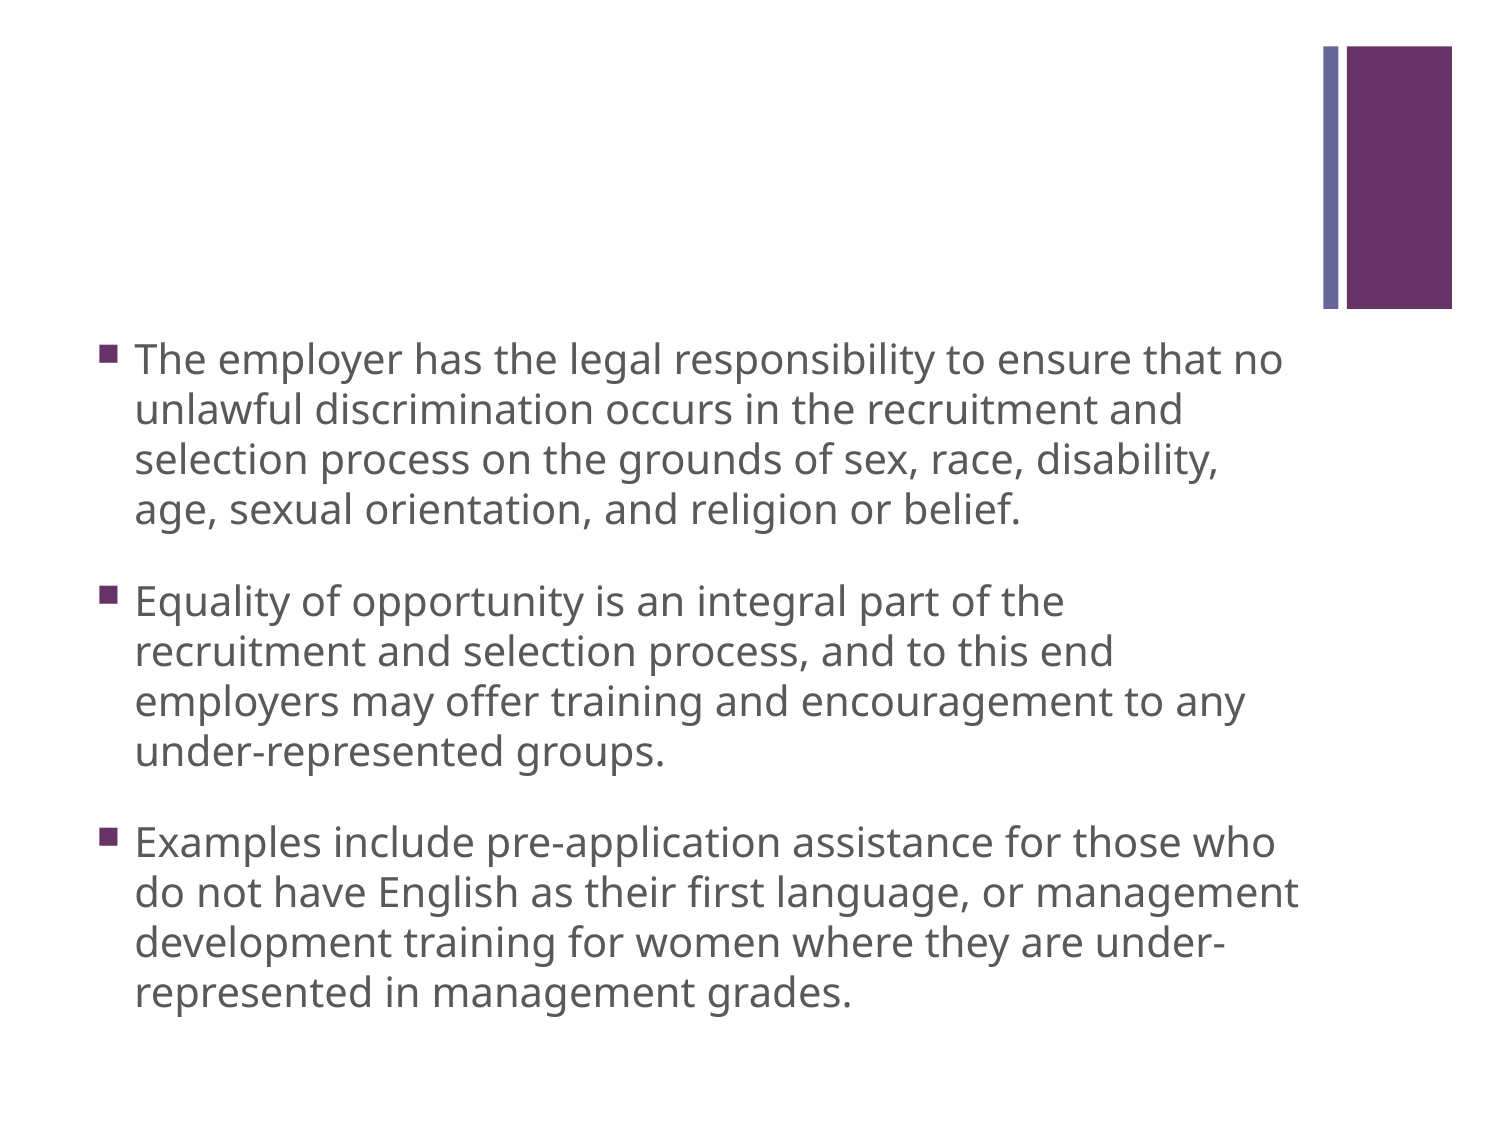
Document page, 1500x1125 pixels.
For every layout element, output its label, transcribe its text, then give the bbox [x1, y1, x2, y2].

list The employer has the legal responsibility to ensure that no unlawful discrimination occurs in the recruitment and selection process on the grounds of sex, race, disability, age, sexual orientation, and religion or belief. Equality of opportunity is an integral part of the recruitment and selection process, and to this end employers may offer training and encouragement to any under-represented groups. Examples include pre-application assistance for those who do not have English as their first language, or management development training for women where they are under-represented in management grades. [81, 324, 1322, 1005]
